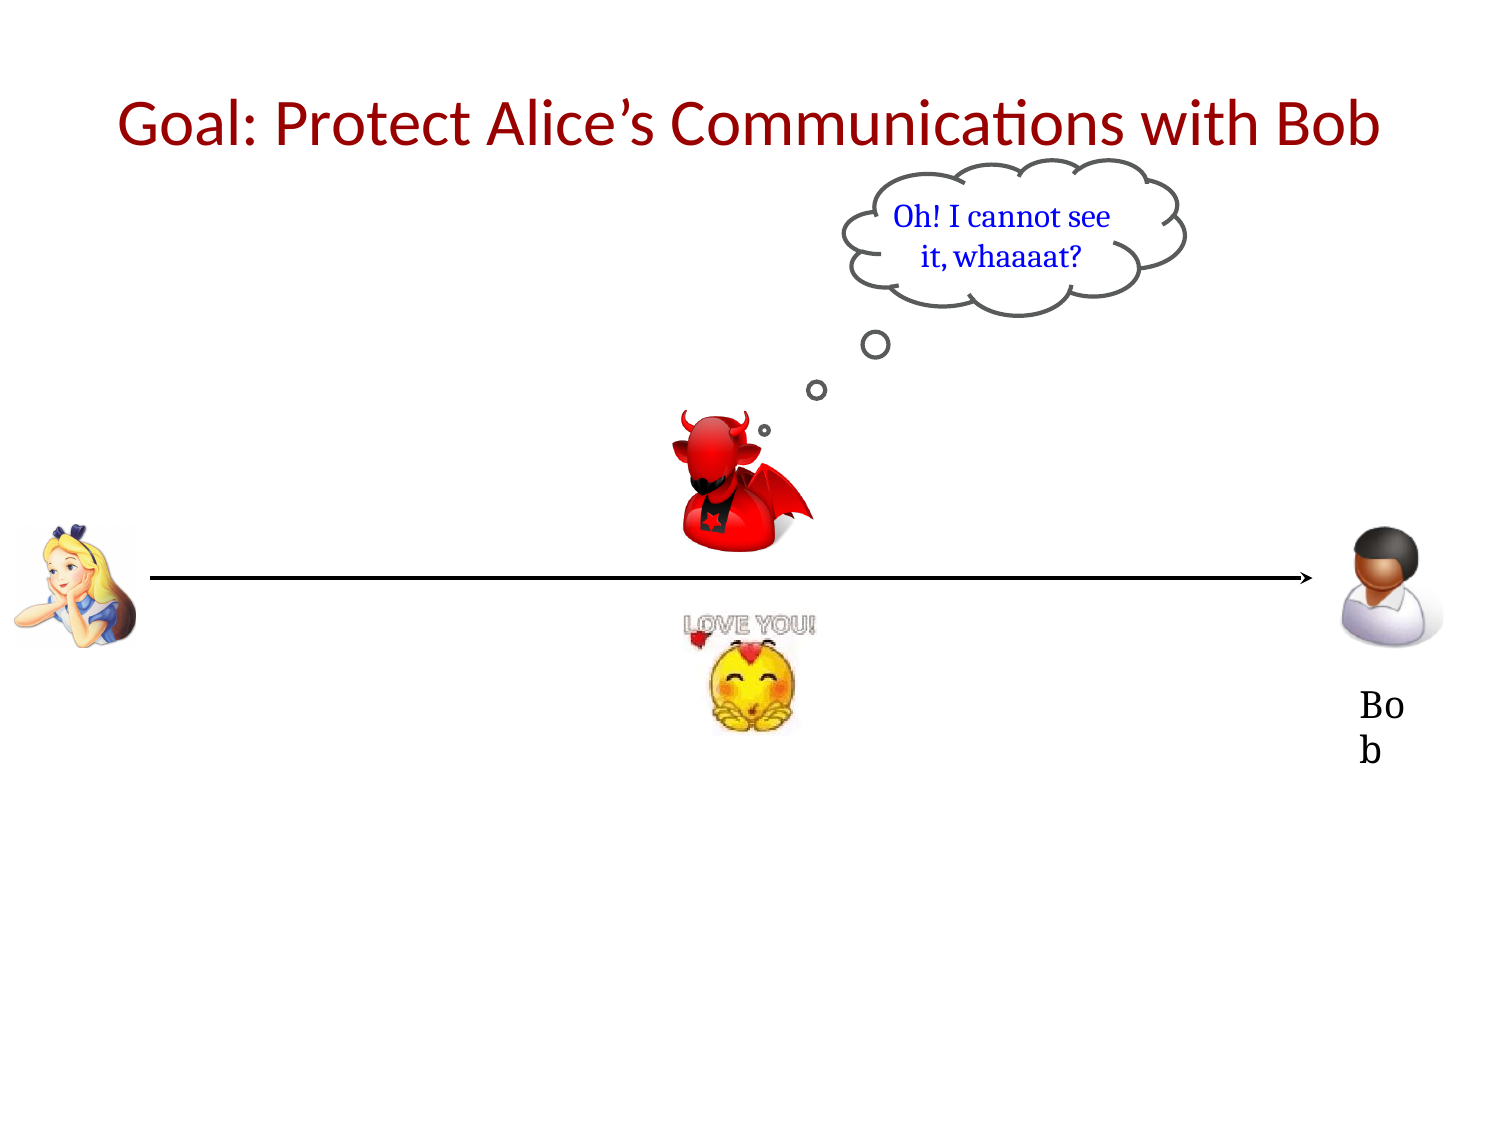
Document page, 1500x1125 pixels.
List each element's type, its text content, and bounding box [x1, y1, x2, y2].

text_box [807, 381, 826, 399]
text_box Oh! I cannot see it, whaaaat? [843, 160, 1186, 316]
picture [1337, 524, 1447, 650]
text_box Oh! I cannot see it, whaaaat? [862, 331, 889, 358]
picture [14, 524, 136, 648]
picture [680, 611, 823, 736]
text_box Bob [1344, 673, 1444, 779]
picture [666, 405, 818, 557]
title Goal: Protect Alice’s Communications with Bob [75, 24, 1425, 213]
